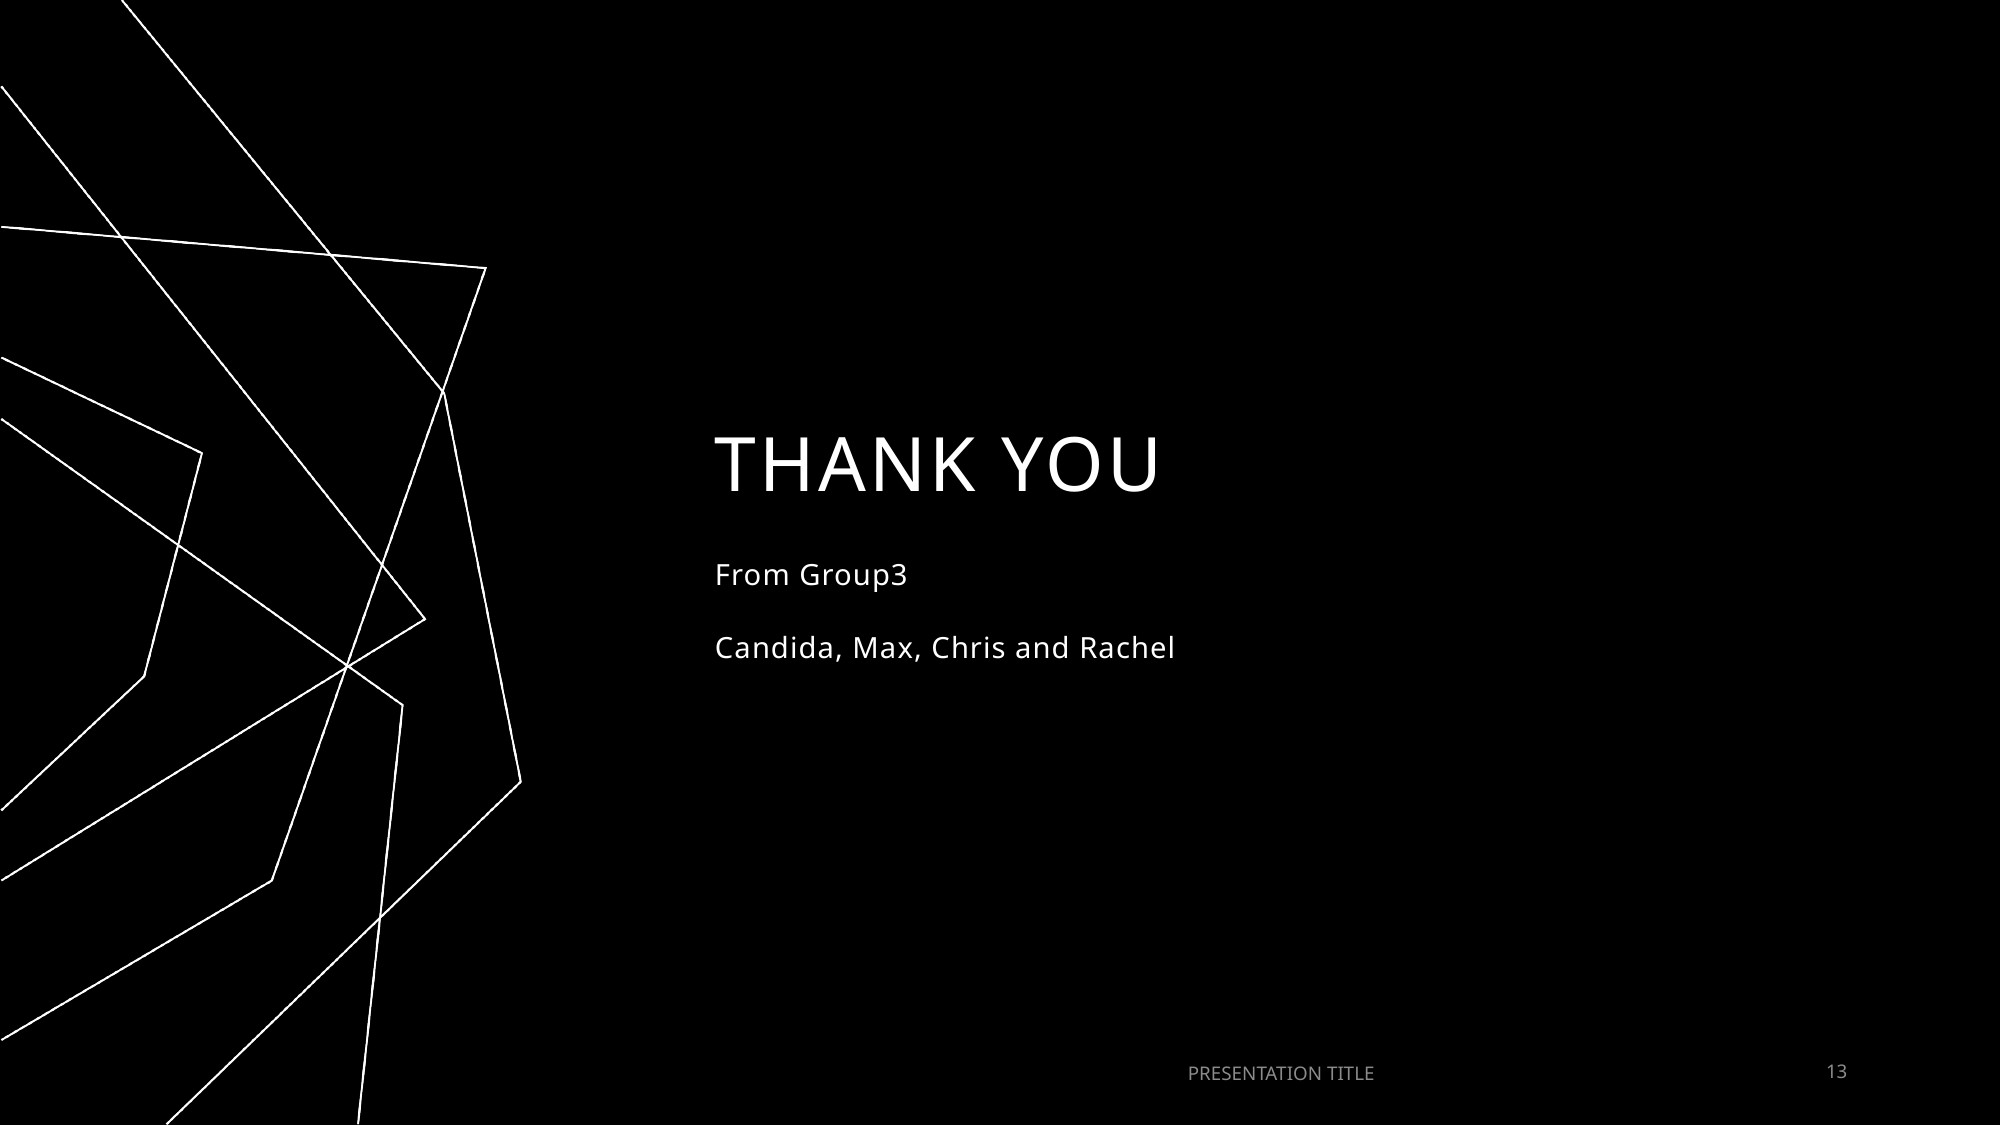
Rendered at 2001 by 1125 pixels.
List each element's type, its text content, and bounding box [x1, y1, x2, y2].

title THANK YOU [699, 265, 1386, 516]
footer PRESENTATION TITLE [1062, 1042, 1500, 1103]
subtitle From Group3 Candida, Max, Chris and Rachel [699, 531, 1386, 757]
picture [0, 0, 522, 1125]
slide_number 13 [1571, 1042, 1863, 1103]
